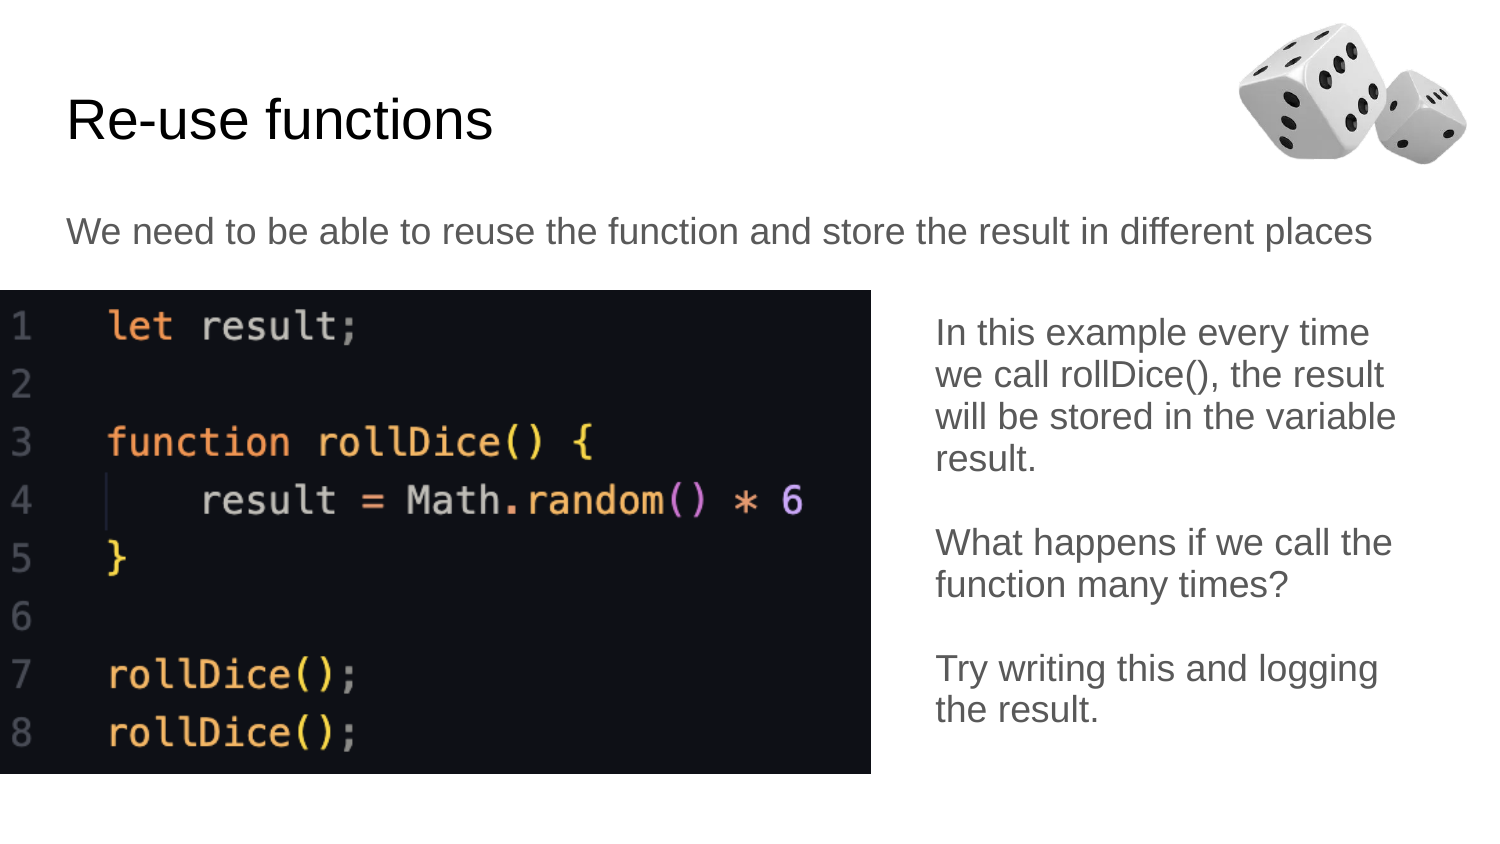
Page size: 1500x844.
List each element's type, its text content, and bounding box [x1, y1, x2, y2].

picture [0, 289, 871, 774]
title Re-use functions [51, 72, 1199, 167]
list We need to be able to reuse the function and store the result in different places [51, 189, 1449, 274]
text_box In this example every time we call rollDice(), the result will be stored in the variable result. What happens if we call the function many times? Try writing this and logging the result. [920, 296, 1435, 768]
picture [1204, 0, 1500, 211]
